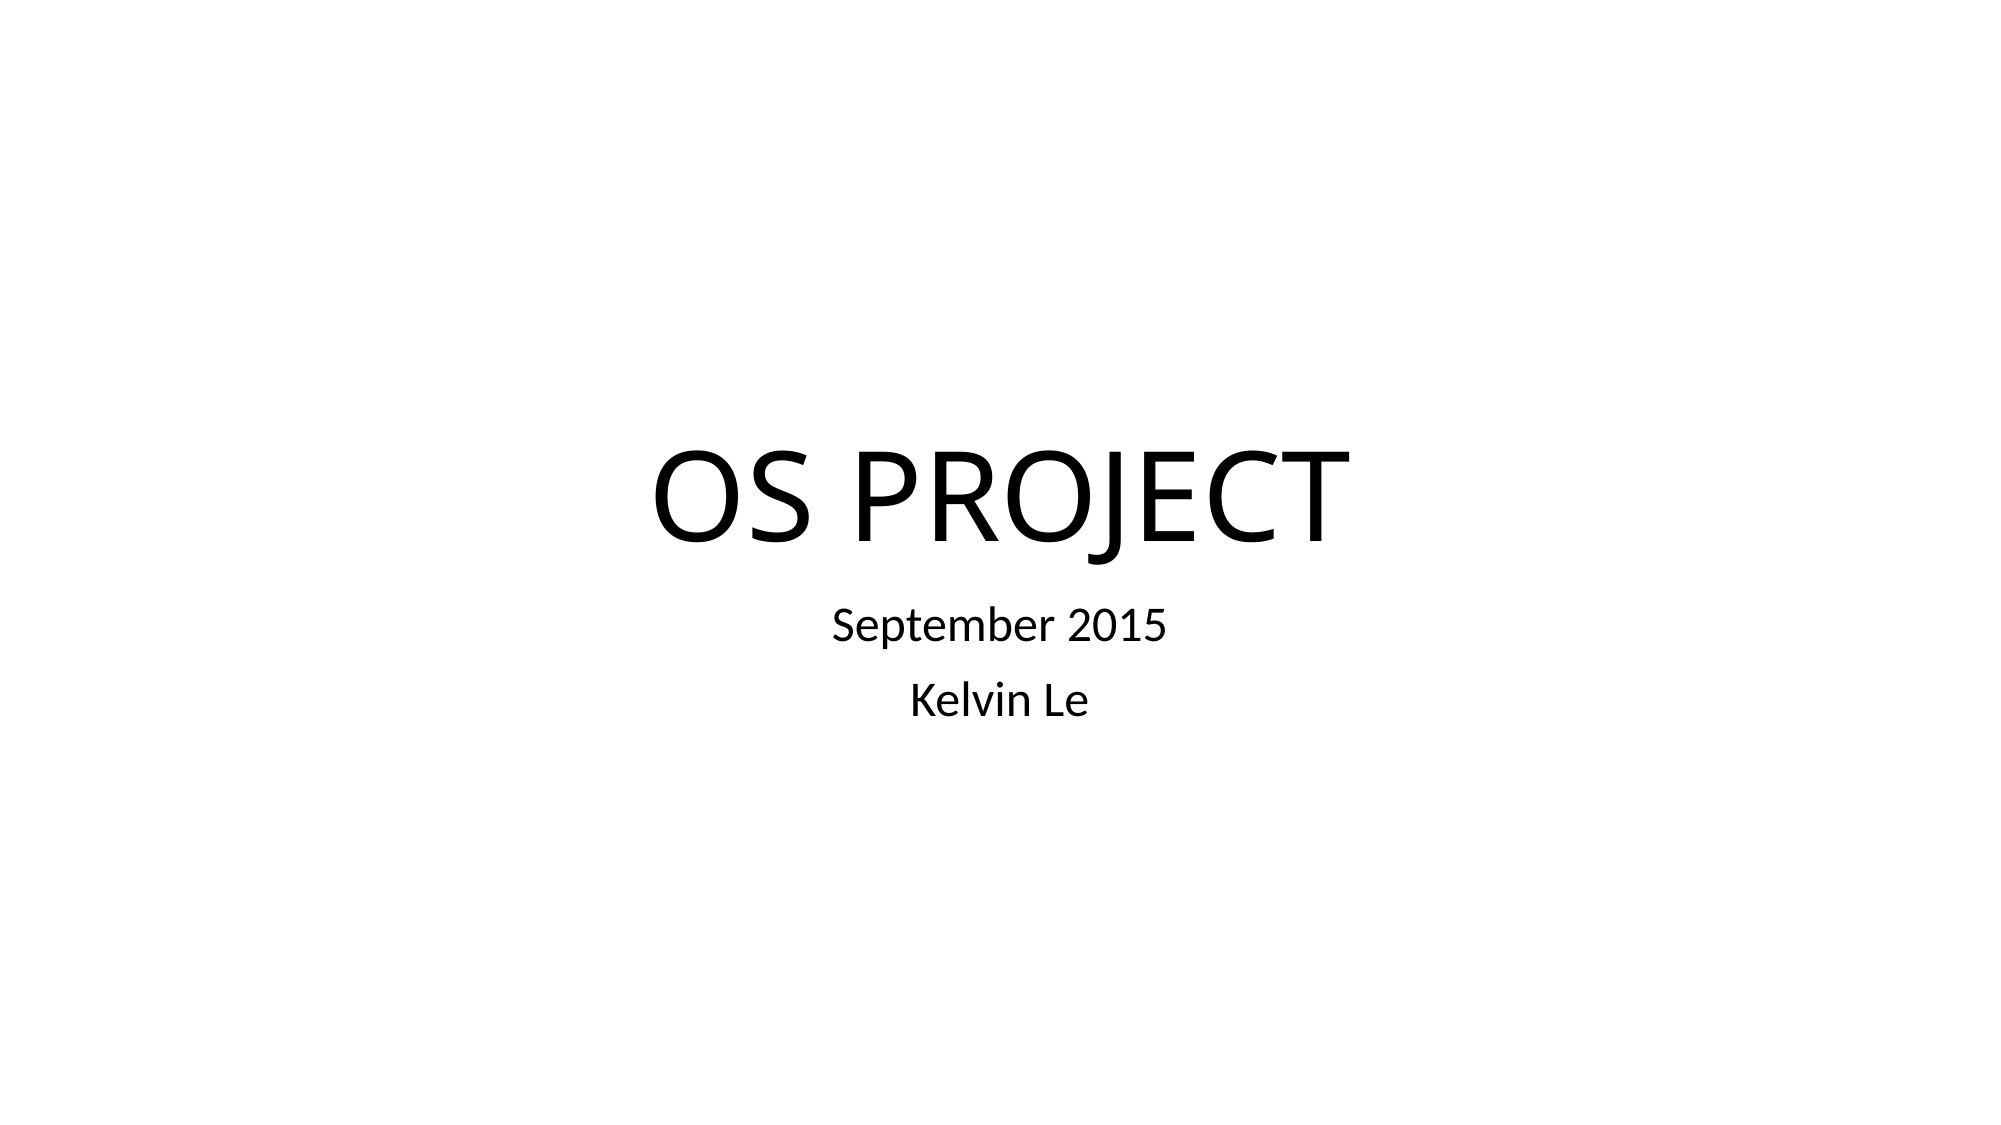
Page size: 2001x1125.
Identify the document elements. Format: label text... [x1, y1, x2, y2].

title OS PROJECT [249, 184, 1750, 576]
subtitle September 2015 Kelvin Le [249, 590, 1750, 863]
